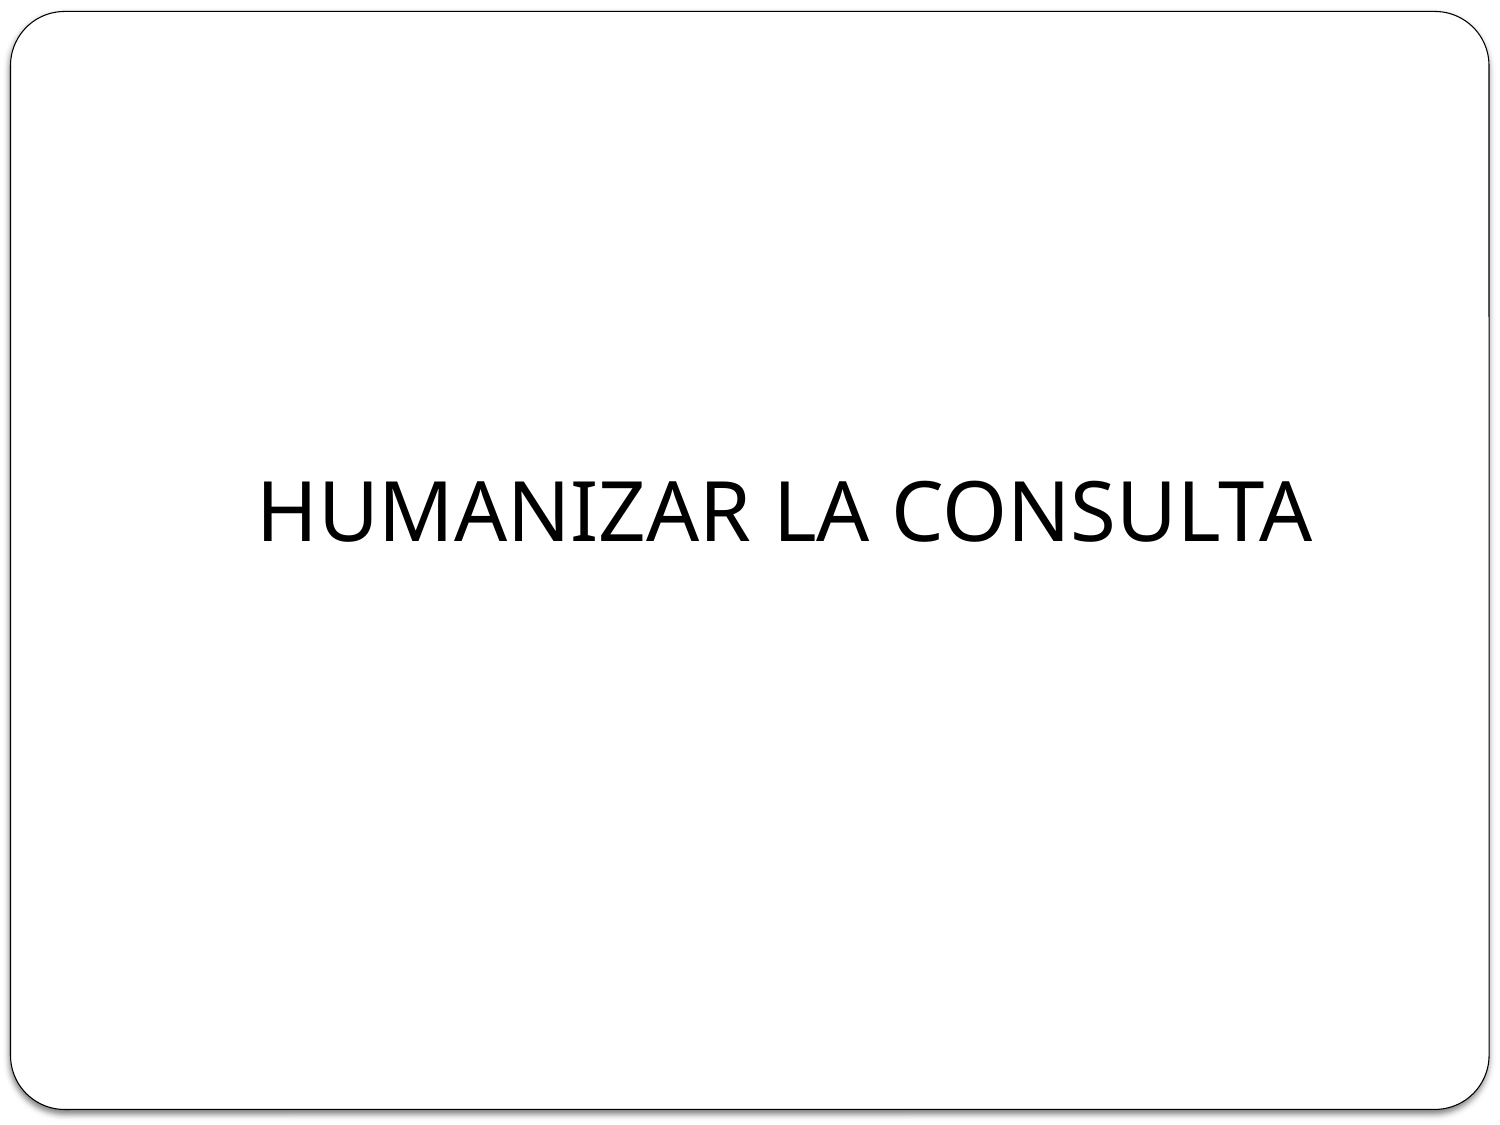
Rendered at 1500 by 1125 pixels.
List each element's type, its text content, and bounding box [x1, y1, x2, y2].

title HUMANIZAR LA CONSULTA [147, 385, 1423, 573]
